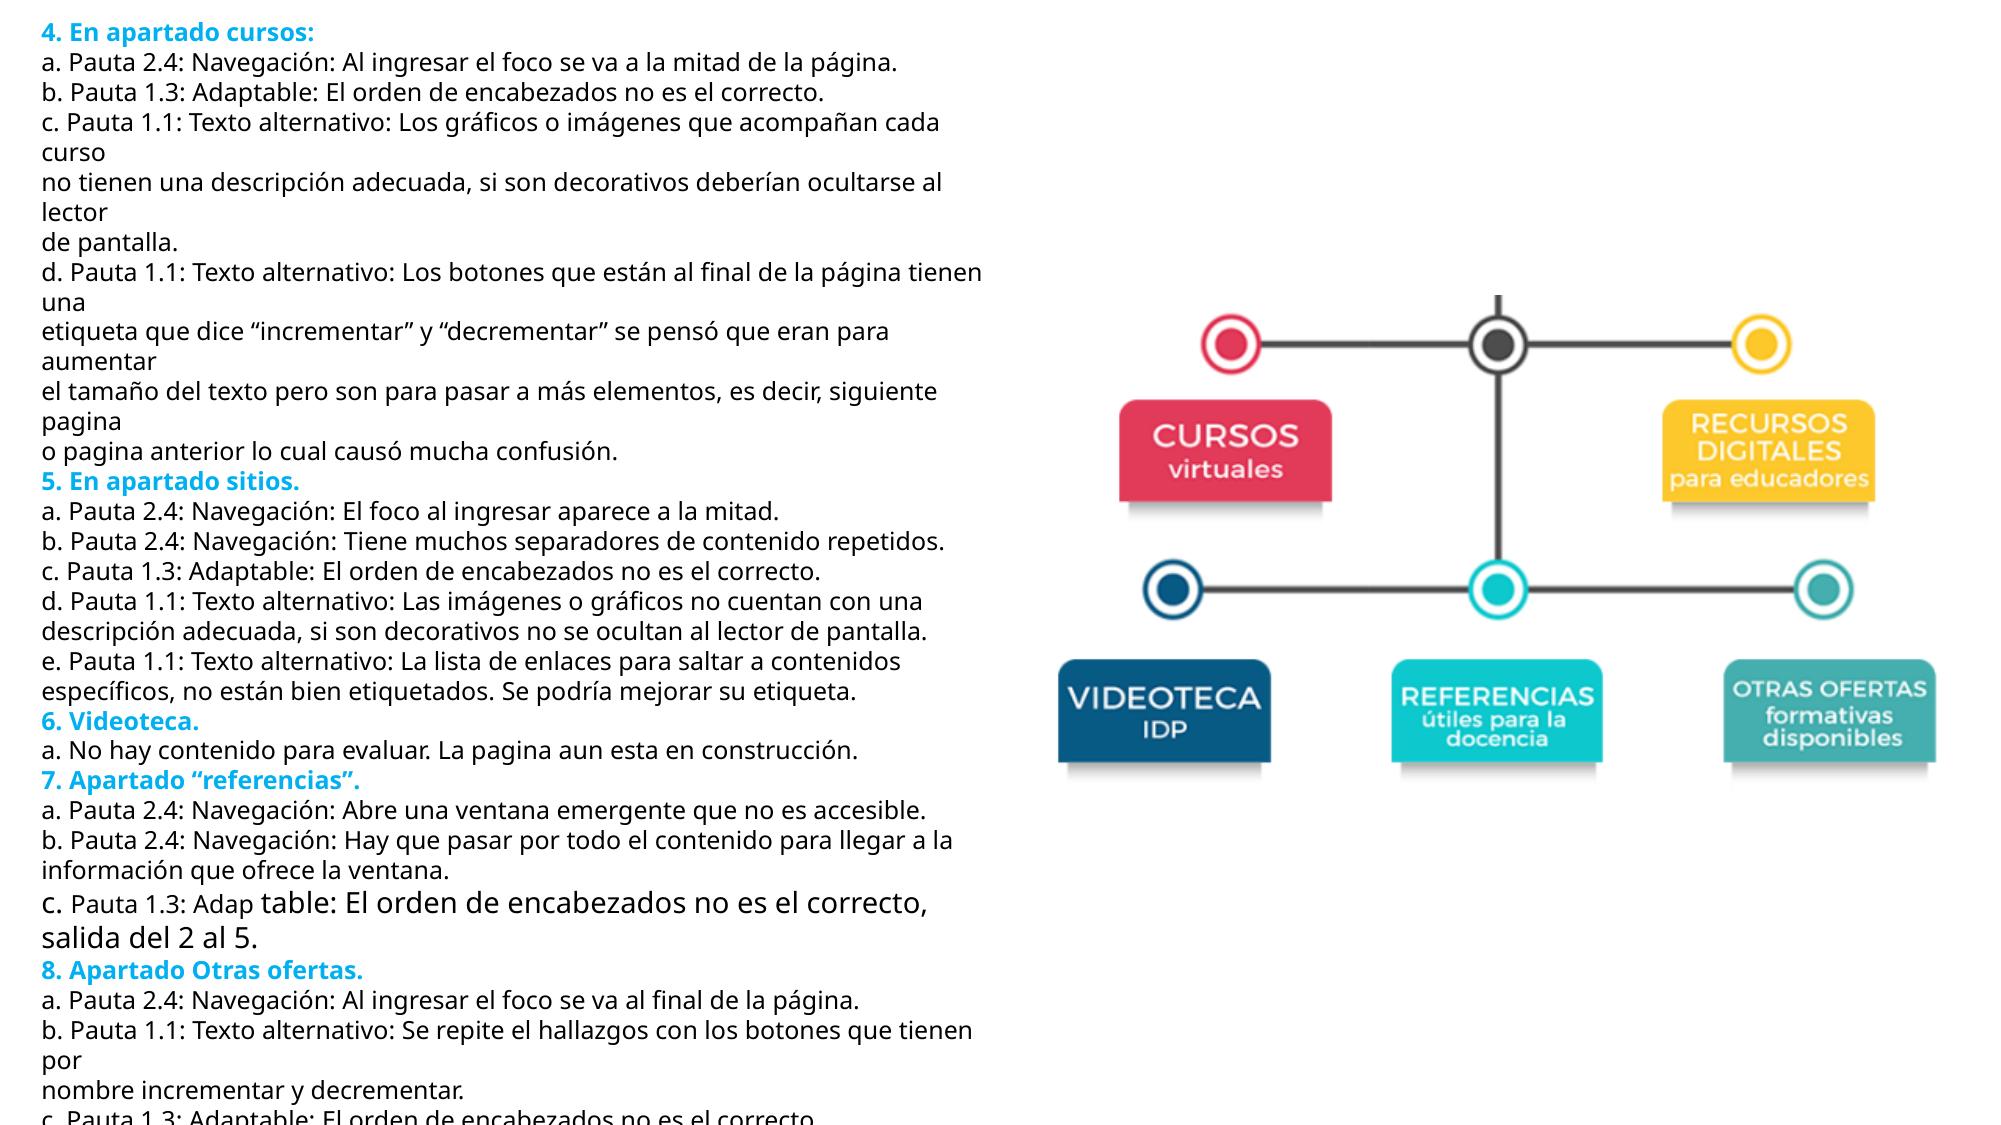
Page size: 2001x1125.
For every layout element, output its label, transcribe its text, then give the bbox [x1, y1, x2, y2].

picture [999, 295, 1971, 830]
text_box 4. En apartado cursos: a. Pauta 2.4: Navegación: Al ingresar el foco se va a la mitad de la página. b. Pauta 1.3: Adaptable: El orden de encabezados no es el correcto. c. Pauta 1.1: Texto alternativo: Los gráficos o imágenes que acompañan cada curso no tienen una descripción adecuada, si son decorativos deberían ocultarse al lector de pantalla. d. Pauta 1.1: Texto alternativo: Los botones que están al final de la página tienen una etiqueta que dice “incrementar” y “decrementar” se pensó que eran para aumentar el tamaño del texto pero son para pasar a más elementos, es decir, siguiente pagina o pagina anterior lo cual causó mucha confusión. 5. En apartado sitios. a. Pauta 2.4: Navegación: El foco al ingresar aparece a la mitad. b. Pauta 2.4: Navegación: Tiene muchos separadores de contenido repetidos. c. Pauta 1.3: Adaptable: El orden de encabezados no es el correcto. d. Pauta 1.1: Texto alternativo: Las imágenes o gráficos no cuentan con una descripción adecuada, si son decorativos no se ocultan al lector de pantalla. e. Pauta 1.1: Texto alternativo: La lista de enlaces para saltar a contenidos específicos, no están bien etiquetados. Se podría mejorar su etiqueta. 6. Videoteca. a. No hay contenido para evaluar. La pagina aun esta en construcción. 7. Apartado “referencias”. a. Pauta 2.4: Navegación: Abre una ventana emergente que no es accesible. b. Pauta 2.4: Navegación: Hay que pasar por todo el contenido para llegar a la información que ofrece la ventana. c. Pauta 1.3: Adap table: El orden de encabezados no es el correcto, salida del 2 al 5. 8. Apartado Otras ofertas. a. Pauta 2.4: Navegación: Al ingresar el foco se va al final de la página. b. Pauta 1.1: Texto alternativo: Se repite el hallazgos con los botones que tienen por nombre incrementar y decrementar. c. Pauta 1.3: Adaptable: El orden de encabezados no es el correcto. d. Pauta 1.1: Texto alternativo: Se repite el hallazgo de las imágenes o gráficos sin descripción adecuada, si son decorativos no se ocultan al lector de pantalla. e. Pauta 3.1: Legible: El texto “descripción” se repite en todas las opciones pero no se comprende su finalidad. [26, 9, 1027, 1125]
